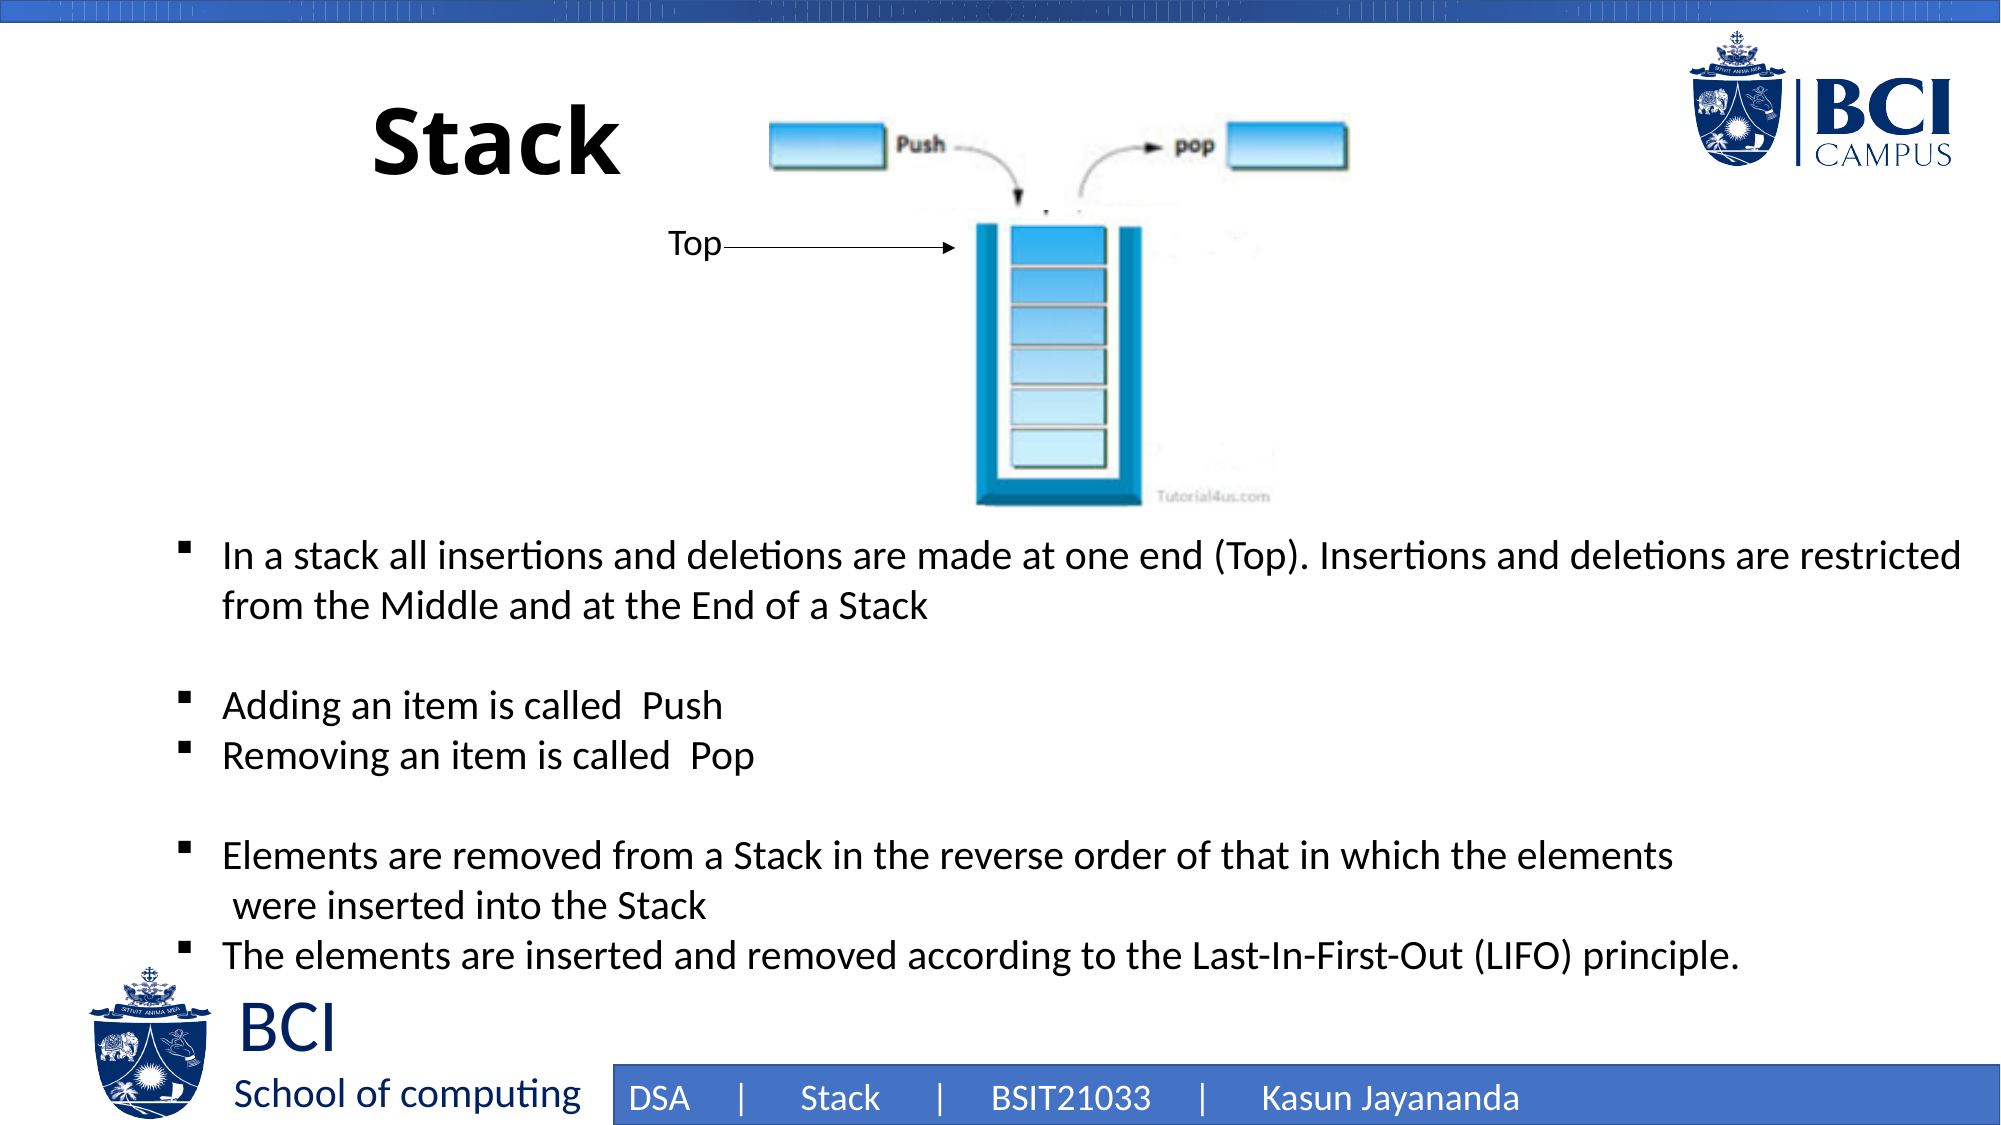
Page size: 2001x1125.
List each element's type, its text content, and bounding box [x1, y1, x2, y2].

text_box Stack [356, 87, 1467, 220]
picture [1637, 23, 2001, 270]
picture [62, 849, 213, 1125]
picture [769, 117, 1291, 531]
picture [1064, 113, 1360, 207]
text_box In a stack all insertions and deletions are made at one end (Top). Insertions and deletions are restricted from the Middle and at the End of a Stack Adding an item is called Push Removing an item is called Pop Elements are removed from a Stack in the reverse order of that in which the elements were inserted into the Stack The elements are inserted and removed according to the Last-In-First-Out (LIFO) principle. [160, 520, 2000, 1030]
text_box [653, 210, 956, 272]
